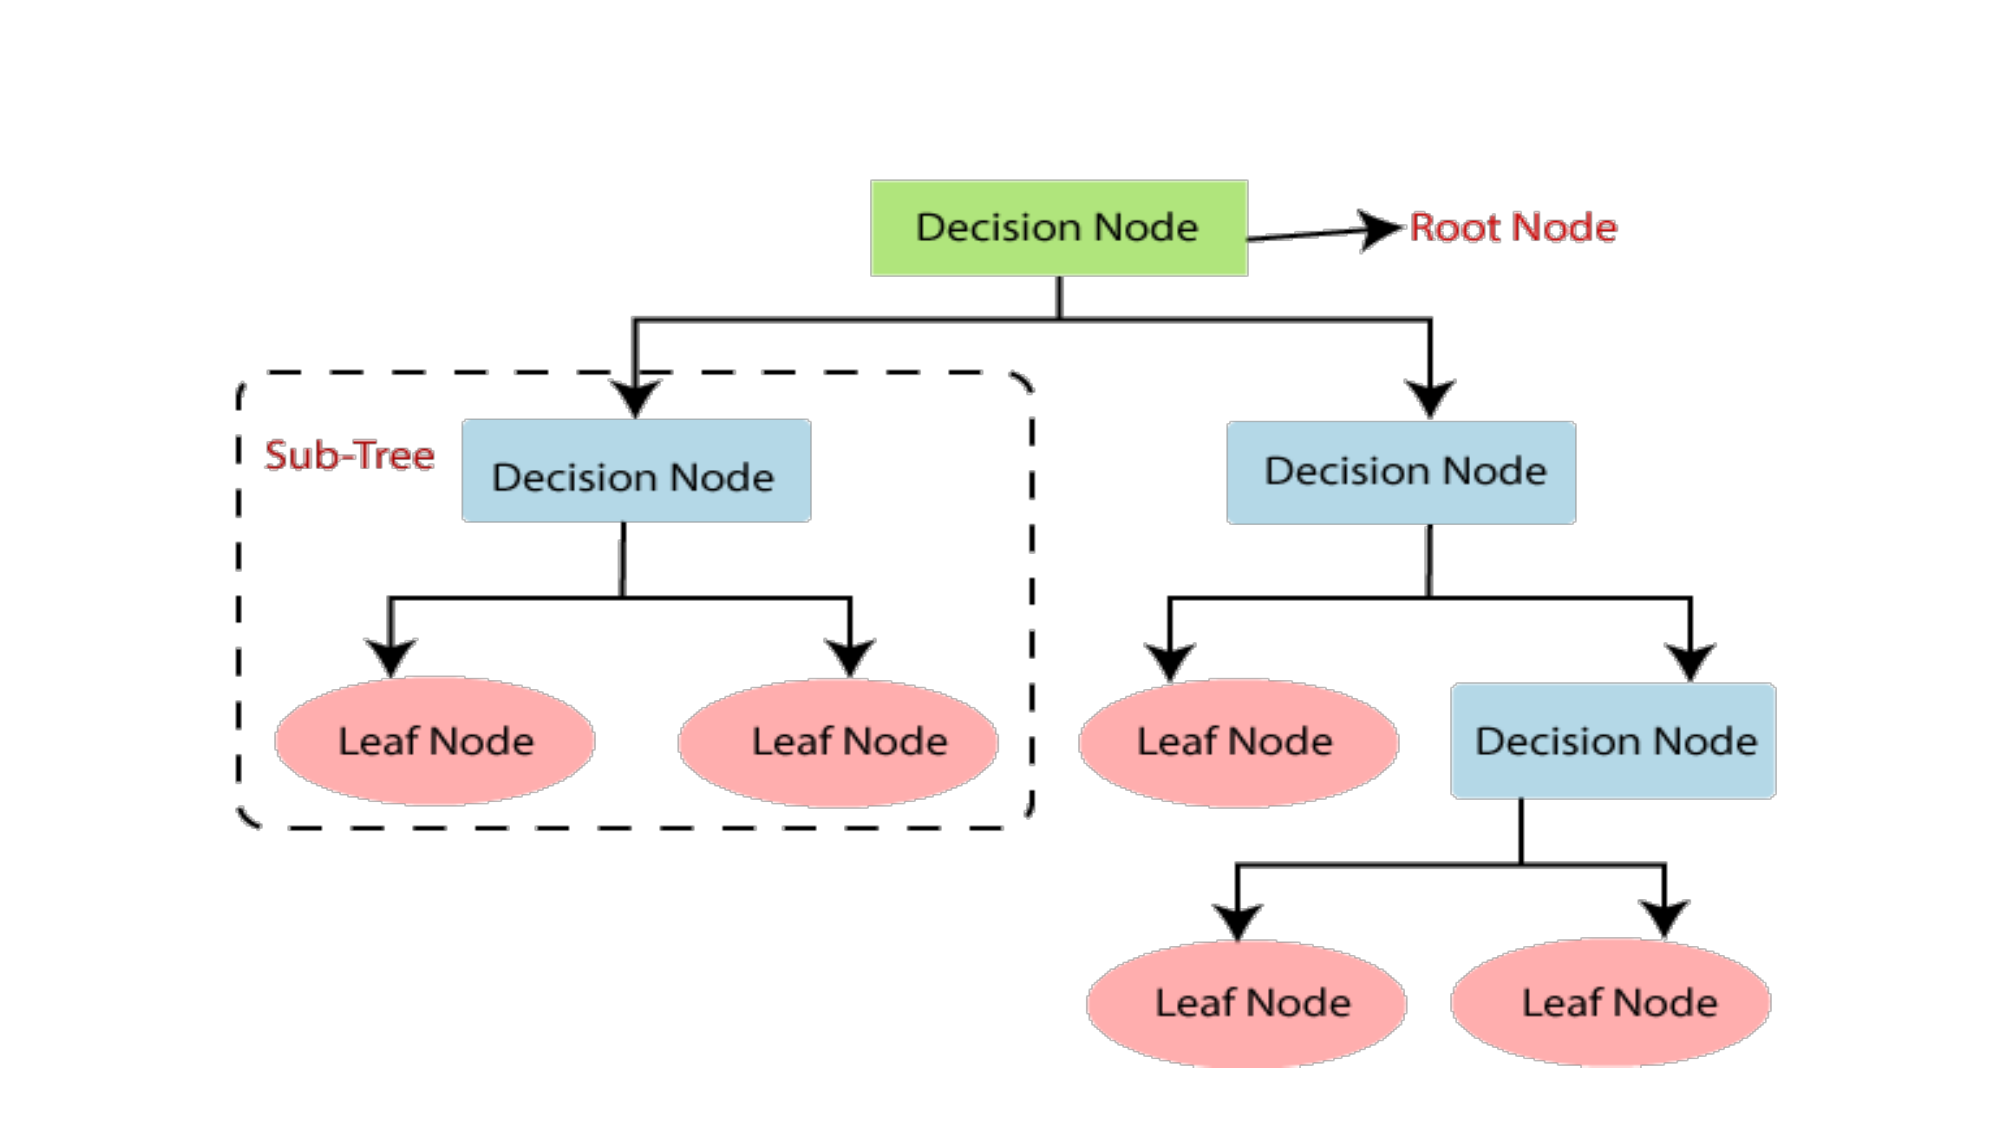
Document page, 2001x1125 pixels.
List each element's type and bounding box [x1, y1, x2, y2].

picture [229, 174, 1790, 1068]
